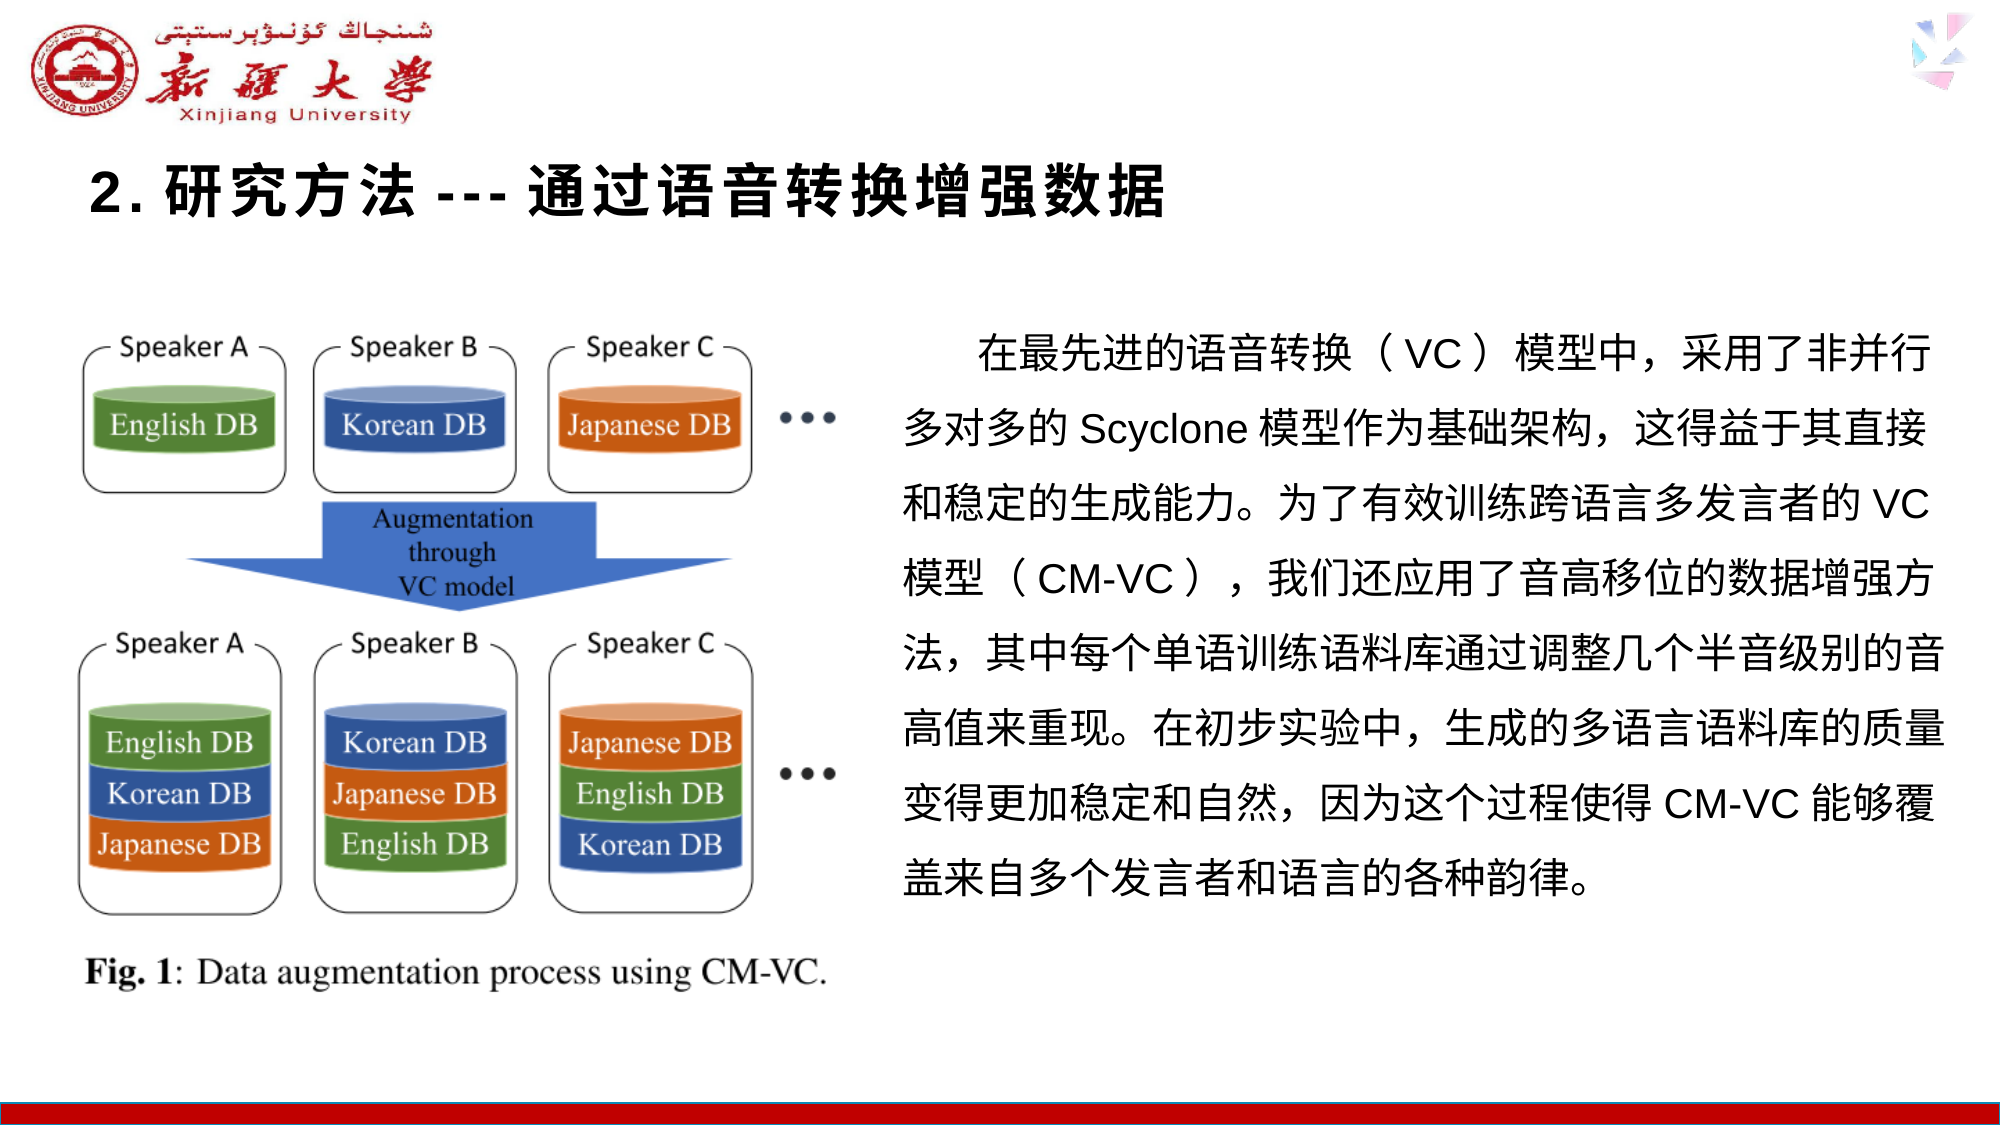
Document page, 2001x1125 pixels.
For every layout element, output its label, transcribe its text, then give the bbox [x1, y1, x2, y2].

text_box 在最先进的语音转换（VC）模型中，采用了非并行多对多的Scyclone模型作为基础架构，这得益于其直接和稳定的生成能力。为了有效训练跨语言多发言者的VC模型（CM-VC），我们还应用了音高移位的数据增强方法，其中每个单语训练语料库通过调整几个半音级别的音高值来重现。在初步实验中，生成的多语言语料库的质量变得更加稳定和自然，因为这个过程使得CM-VC能够覆盖来自多个发言者和语言的各种韵律。 [898, 294, 1984, 910]
picture [0, 0, 482, 143]
text_box [0, 1102, 2000, 1125]
picture [1881, 0, 2000, 101]
text_box 2.研究方法---通过语音转换增强数据 [74, 130, 1875, 247]
picture [18, 280, 898, 1017]
